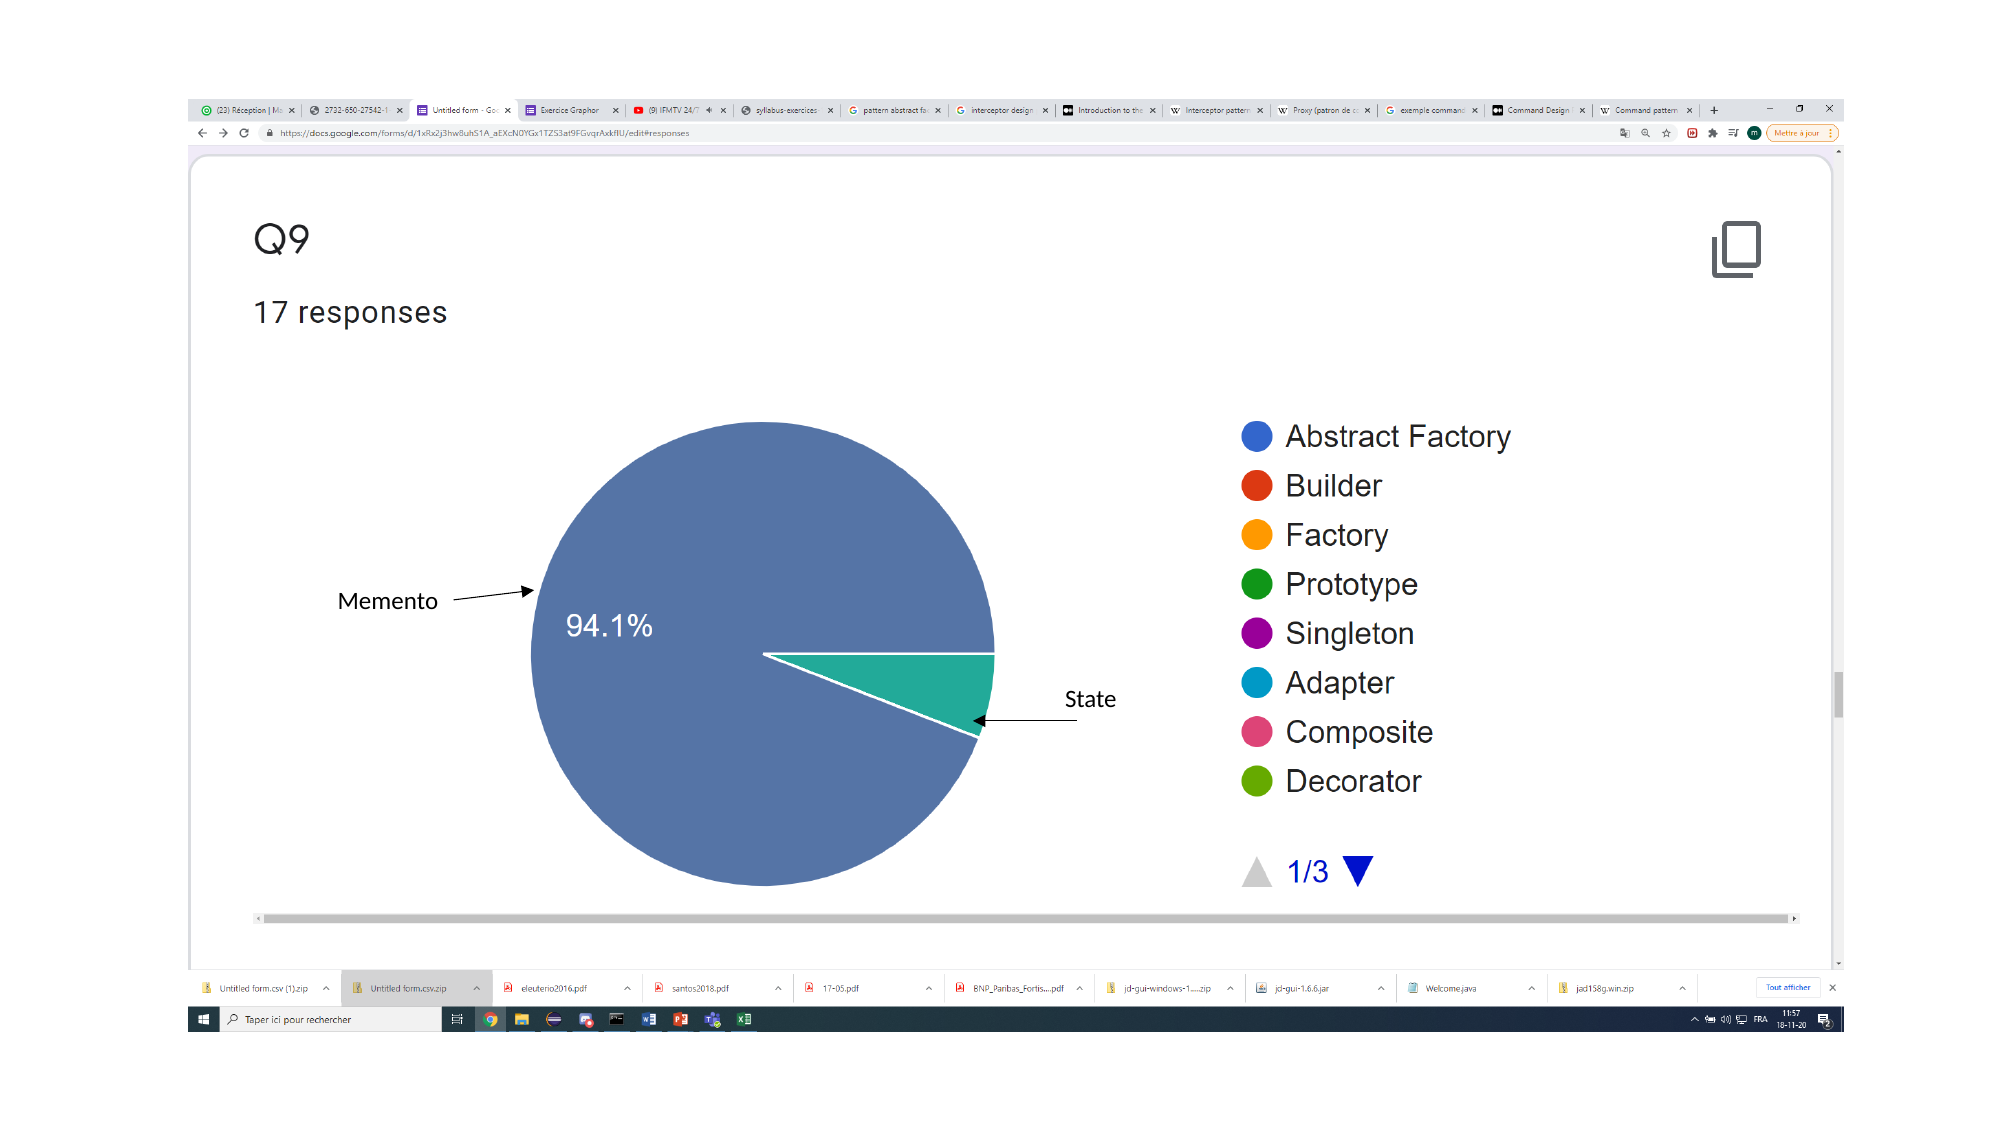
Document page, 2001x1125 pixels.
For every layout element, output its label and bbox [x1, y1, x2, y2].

text_box [454, 590, 535, 601]
picture [188, 99, 1844, 1032]
